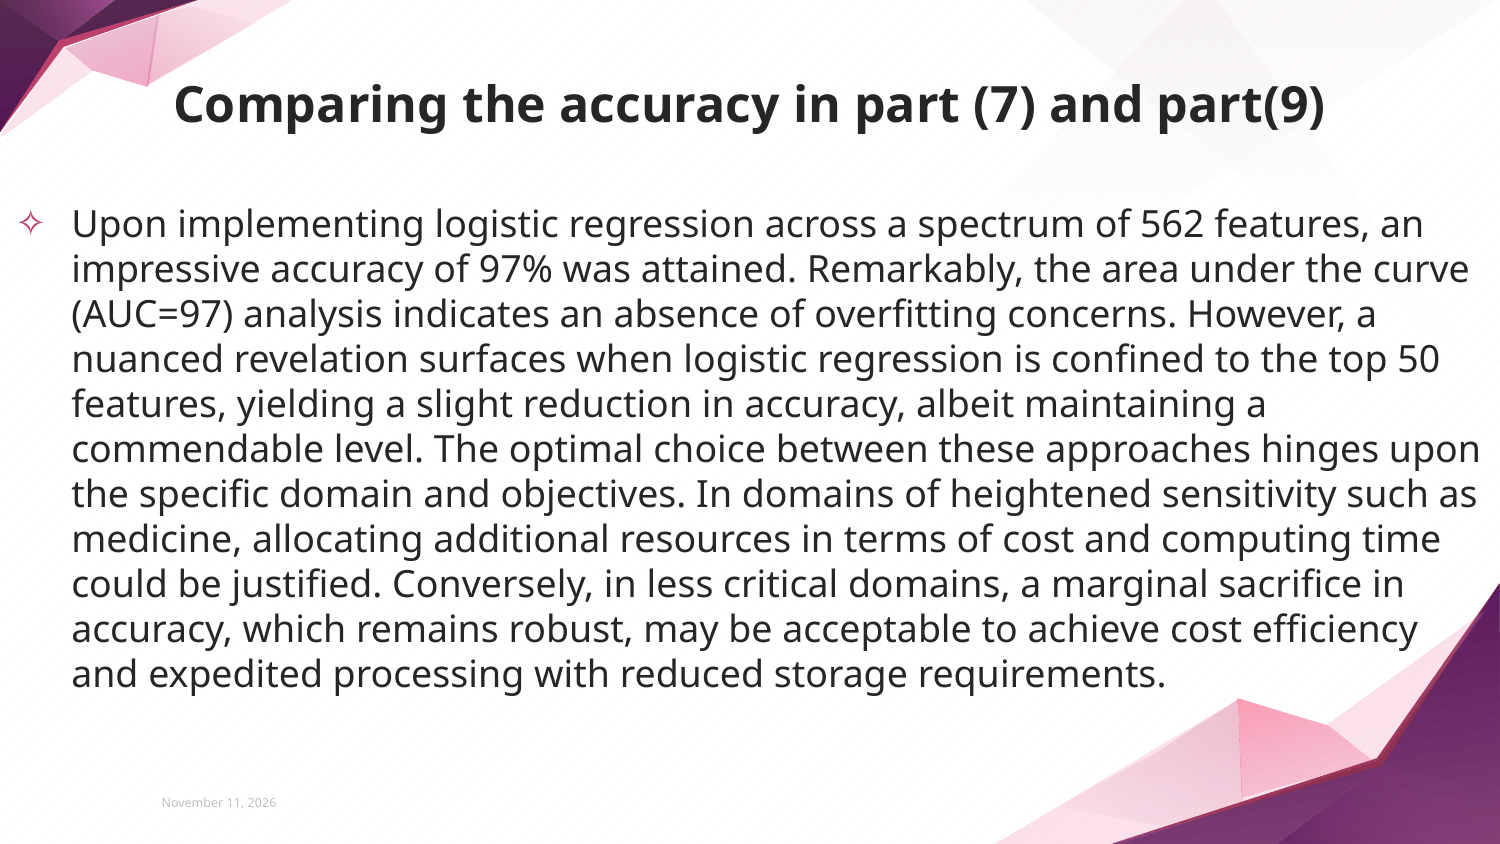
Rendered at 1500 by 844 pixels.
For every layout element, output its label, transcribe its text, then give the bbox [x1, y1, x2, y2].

list Upon implementing logistic regression across a spectrum of 562 features, an impressive accuracy of 97% was attained. Remarkably, the area under the curve (AUC=97) analysis indicates an absence of overfitting concerns. However, a nuanced revelation surfaces when logistic regression is confined to the top 50 features, yielding a slight reduction in accuracy, albeit maintaining a commendable level. The optimal choice between these approaches hinges upon the specific domain and objectives. In domains of heightened sensitivity such as medicine, allocating additional resources in terms of cost and computing time could be justified. Conversely, in less critical domains, a marginal sacrifice in accuracy, which remains robust, may be acceptable to achieve cost efficiency and expedited processing with reduced storage requirements. [0, 184, 1500, 799]
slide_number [146, 781, 497, 827]
title Comparing the accuracy in part (7) and part(9) [145, 32, 1357, 141]
